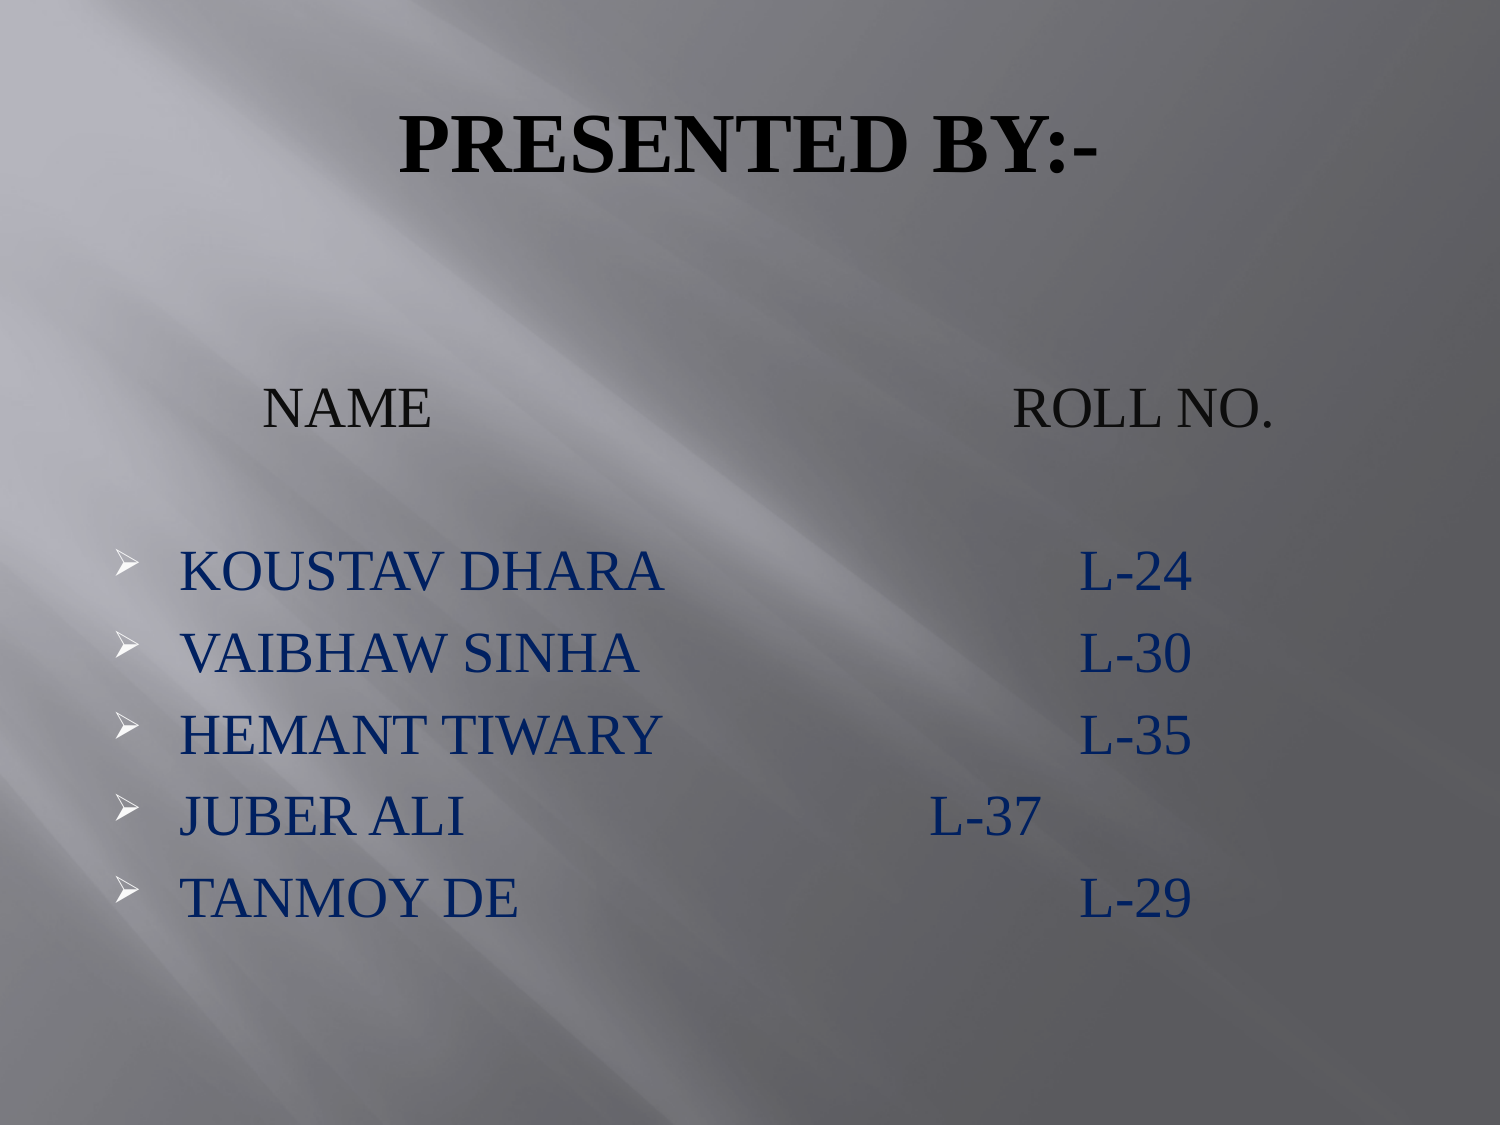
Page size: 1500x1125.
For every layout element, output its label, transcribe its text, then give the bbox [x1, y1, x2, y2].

title PRESENTED BY:- [75, 45, 1425, 233]
list NAME ROLL NO. KOUSTAV DHARA L-24 VAIBHAW SINHA L-30 HEMANT TIWARY L-35 JUBER ALI L-37 TANMOY DE L-29 [75, 361, 1425, 1035]
